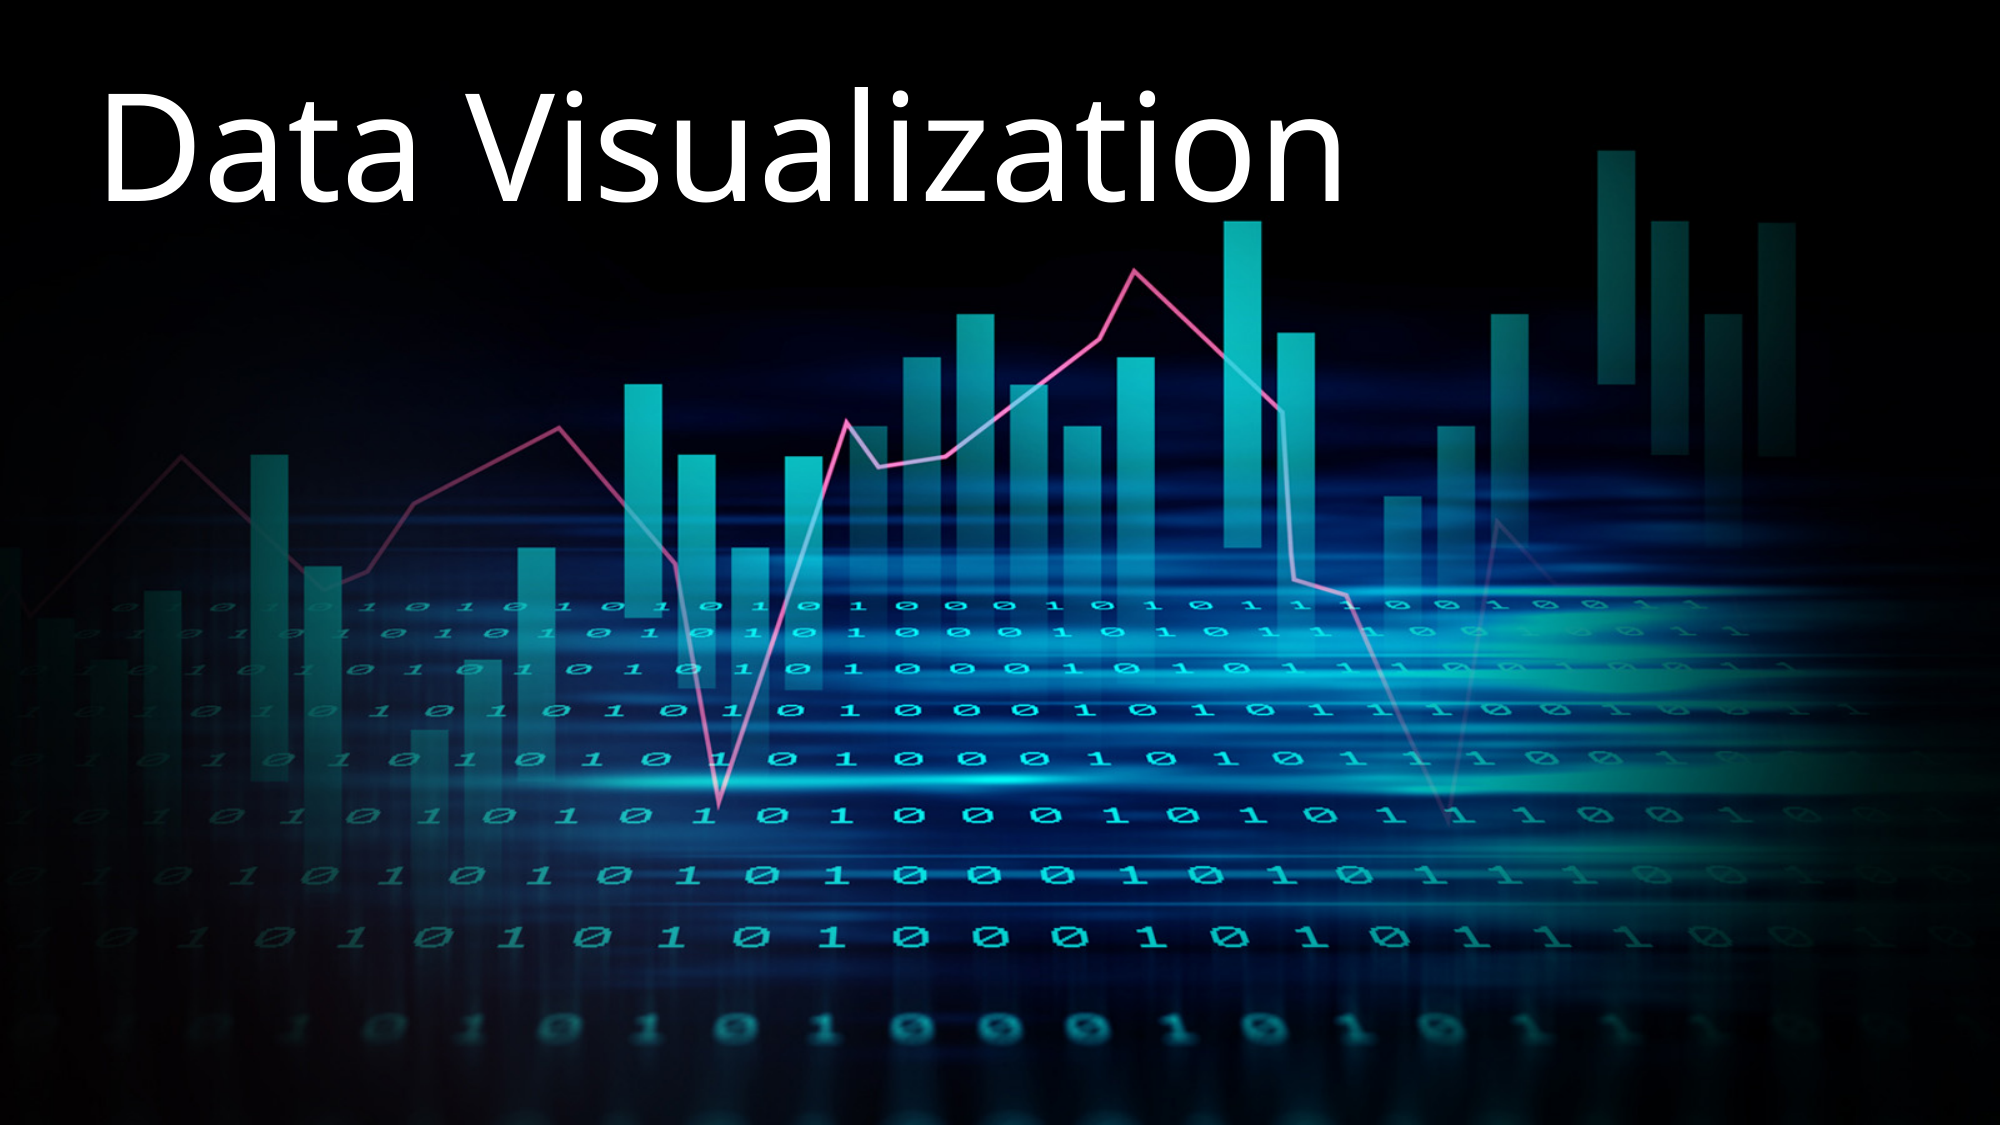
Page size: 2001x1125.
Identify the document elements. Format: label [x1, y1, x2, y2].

list [0, 0, 2000, 1125]
